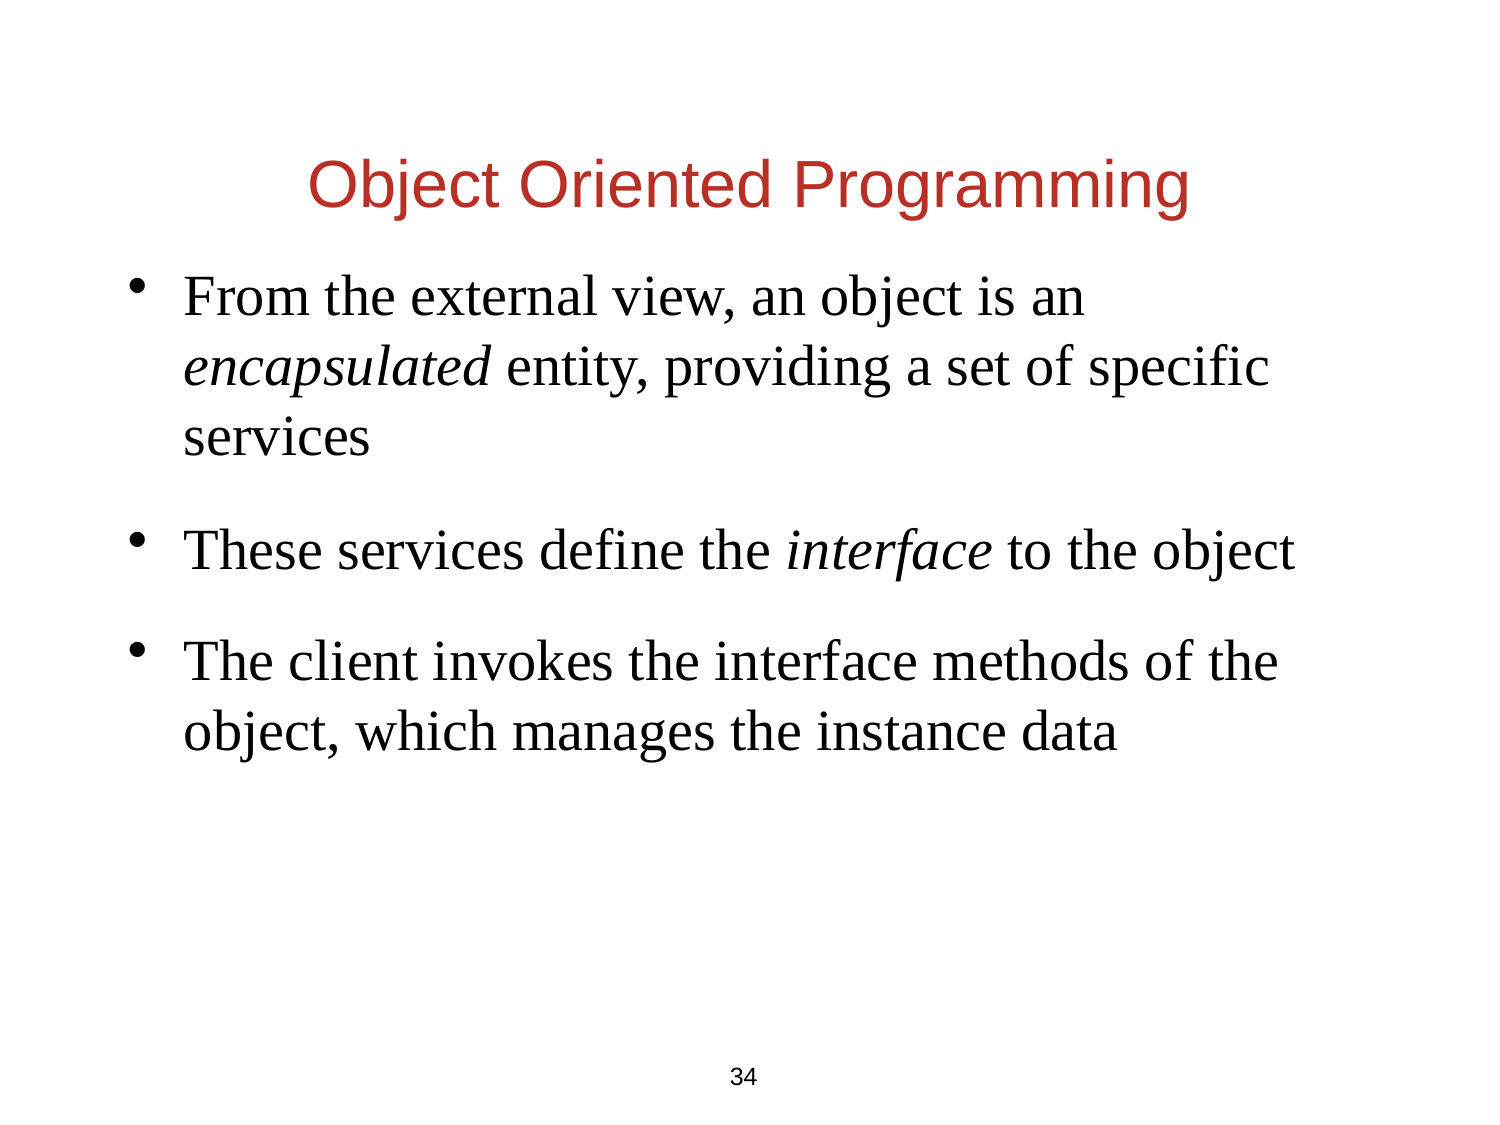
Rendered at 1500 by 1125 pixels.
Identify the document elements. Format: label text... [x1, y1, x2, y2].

slide_number 34 [687, 1049, 801, 1101]
title Object Oriented Programming [112, 125, 1388, 238]
list From the external view, an object is an encapsulated entity, providing a set of specific services These services define the interface to the object The client invokes the interface methods of the object, which manages the instance data [112, 249, 1388, 1038]
